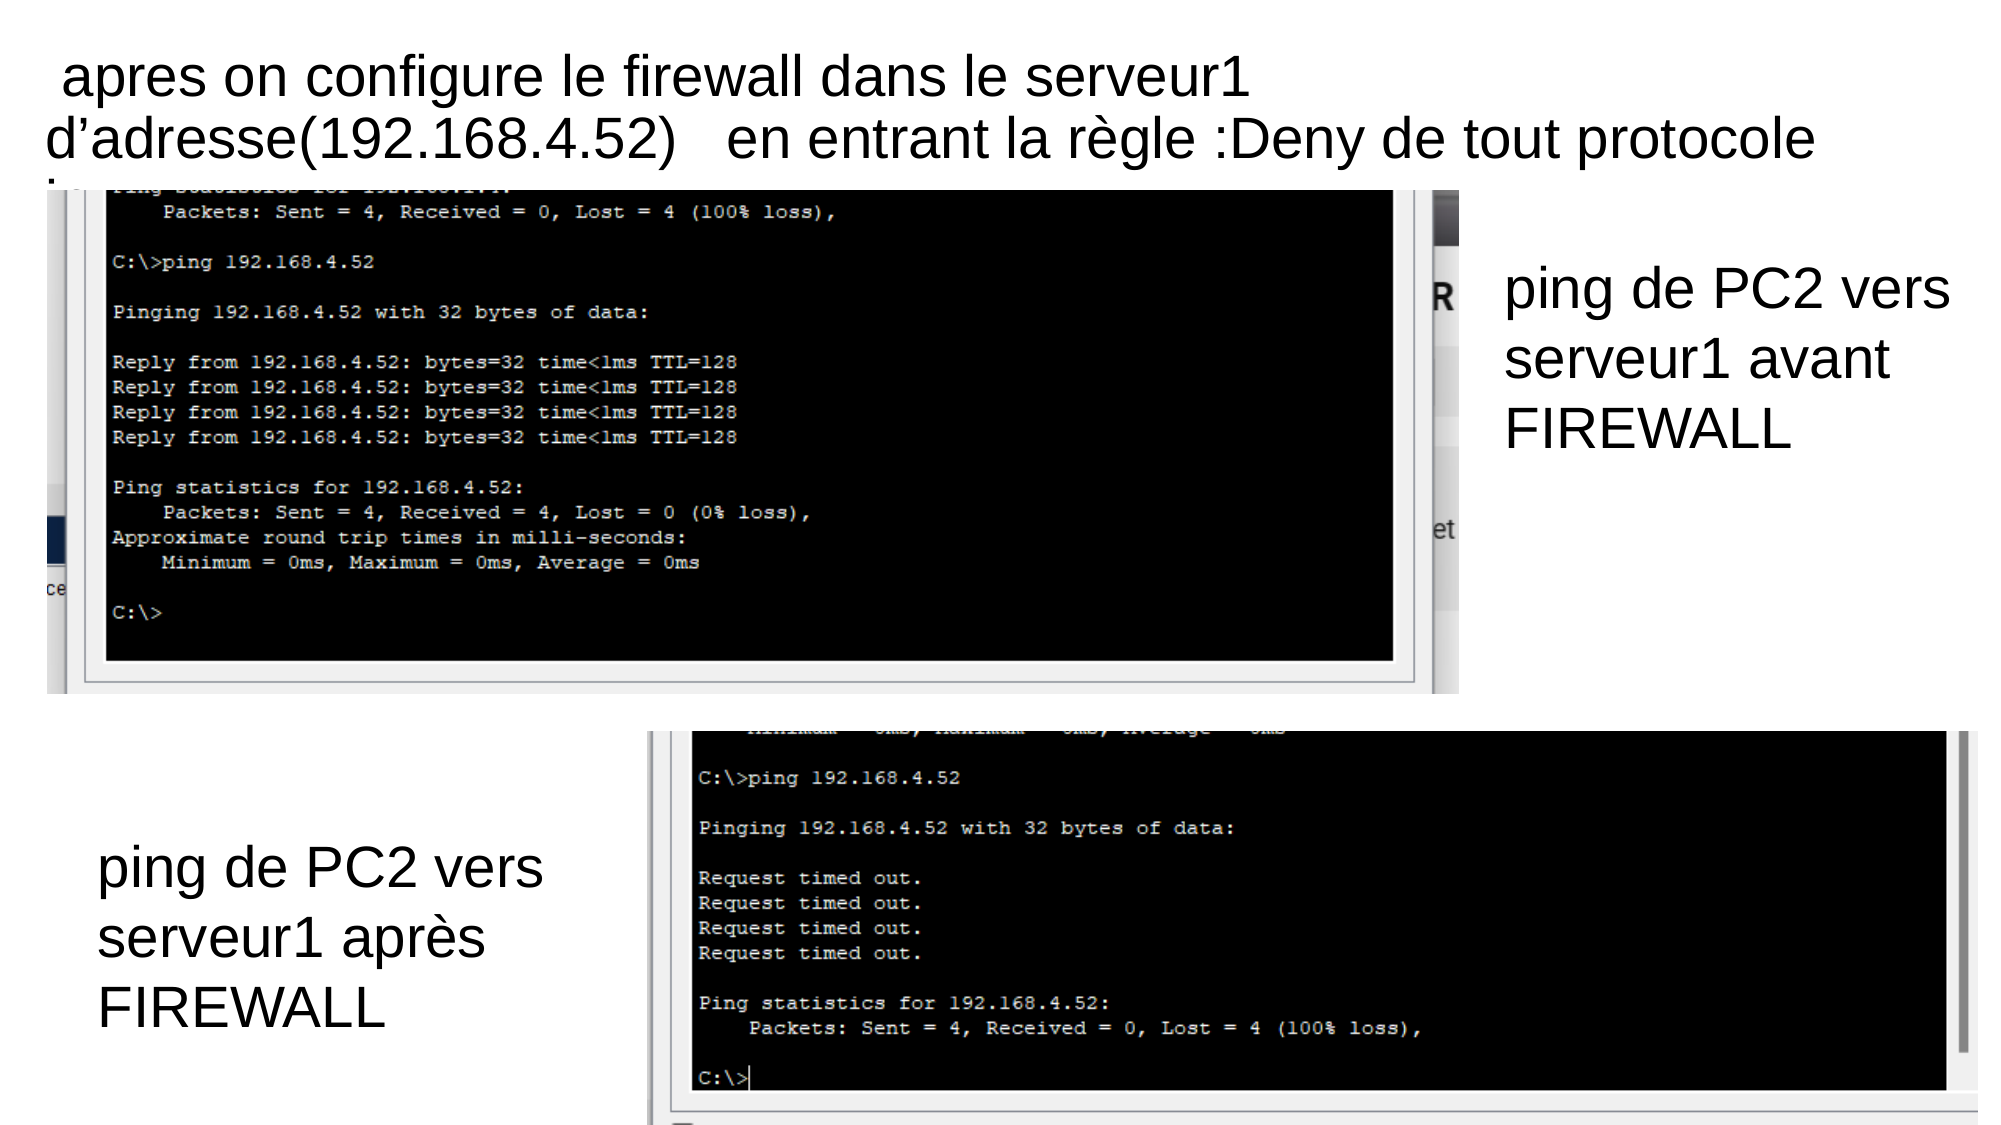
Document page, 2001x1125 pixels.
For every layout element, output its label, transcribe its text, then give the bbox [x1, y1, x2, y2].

text_box ping de PC2 vers serveur1 après FIREWALL [82, 814, 565, 1042]
text_box ping de PC2 vers serveur1 avant FIREWALL [1489, 235, 2000, 478]
list apres on configure le firewall dans le serveur1 d’adresse(192.168.4.52) en entrant la règle :Deny de tout protocole ip: [30, 38, 1863, 1104]
picture [647, 730, 1978, 1125]
picture [47, 190, 1459, 695]
